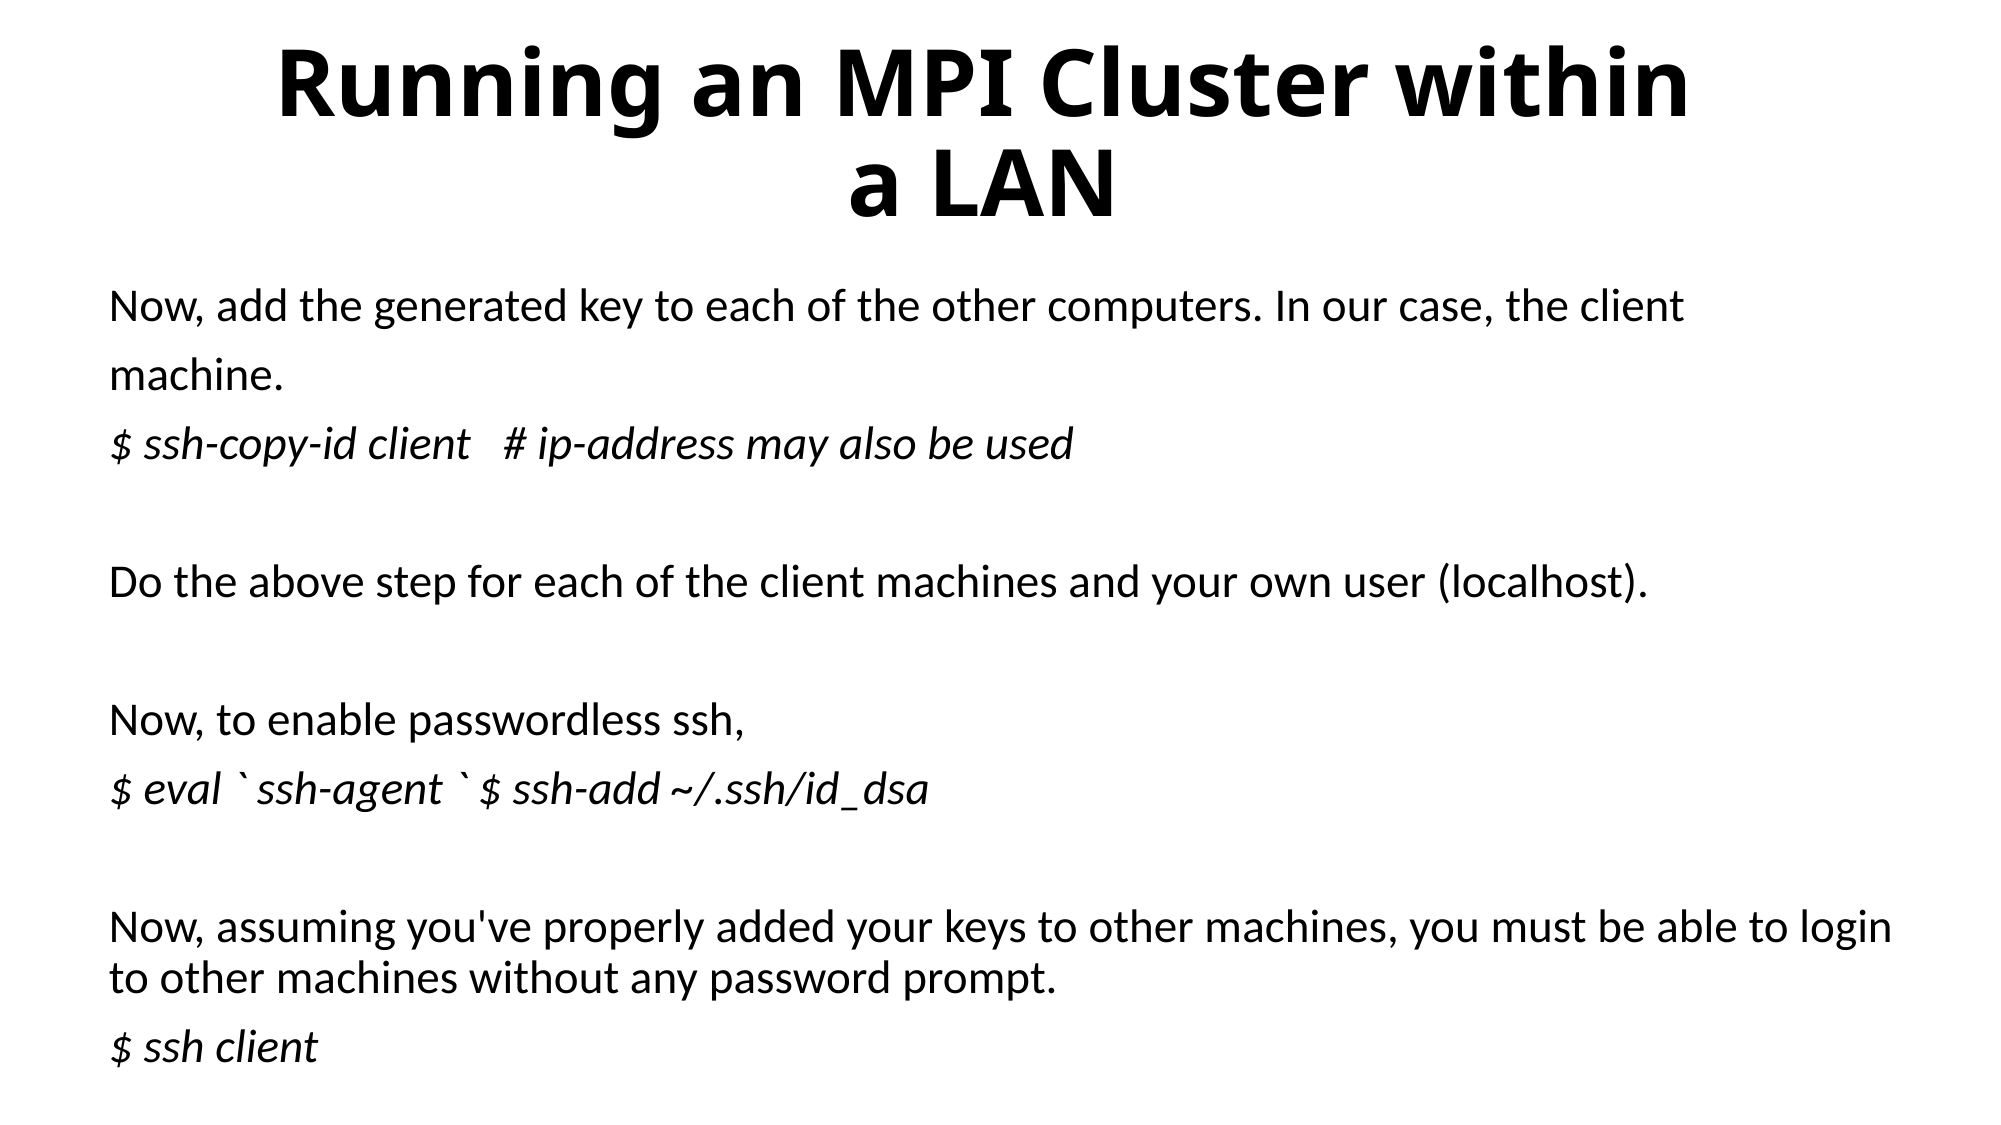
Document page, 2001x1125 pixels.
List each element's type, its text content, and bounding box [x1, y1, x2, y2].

subtitle Now, add the generated key to each of the other computers. In our case, the client machine. $ ssh-copy-id client # ip-address may also be used Do the above step for each of the client machines and your own user (localhost). Now, to enable passwordless ssh, $ eval ` ssh-agent ` $ ssh-add ~/.ssh/id_dsa Now, assuming you've properly added your keys to other machines, you must be able to login to other machines without any password prompt. $ ssh client [94, 273, 1962, 1082]
title Running an MPI Cluster within a LAN [234, 26, 1735, 244]
